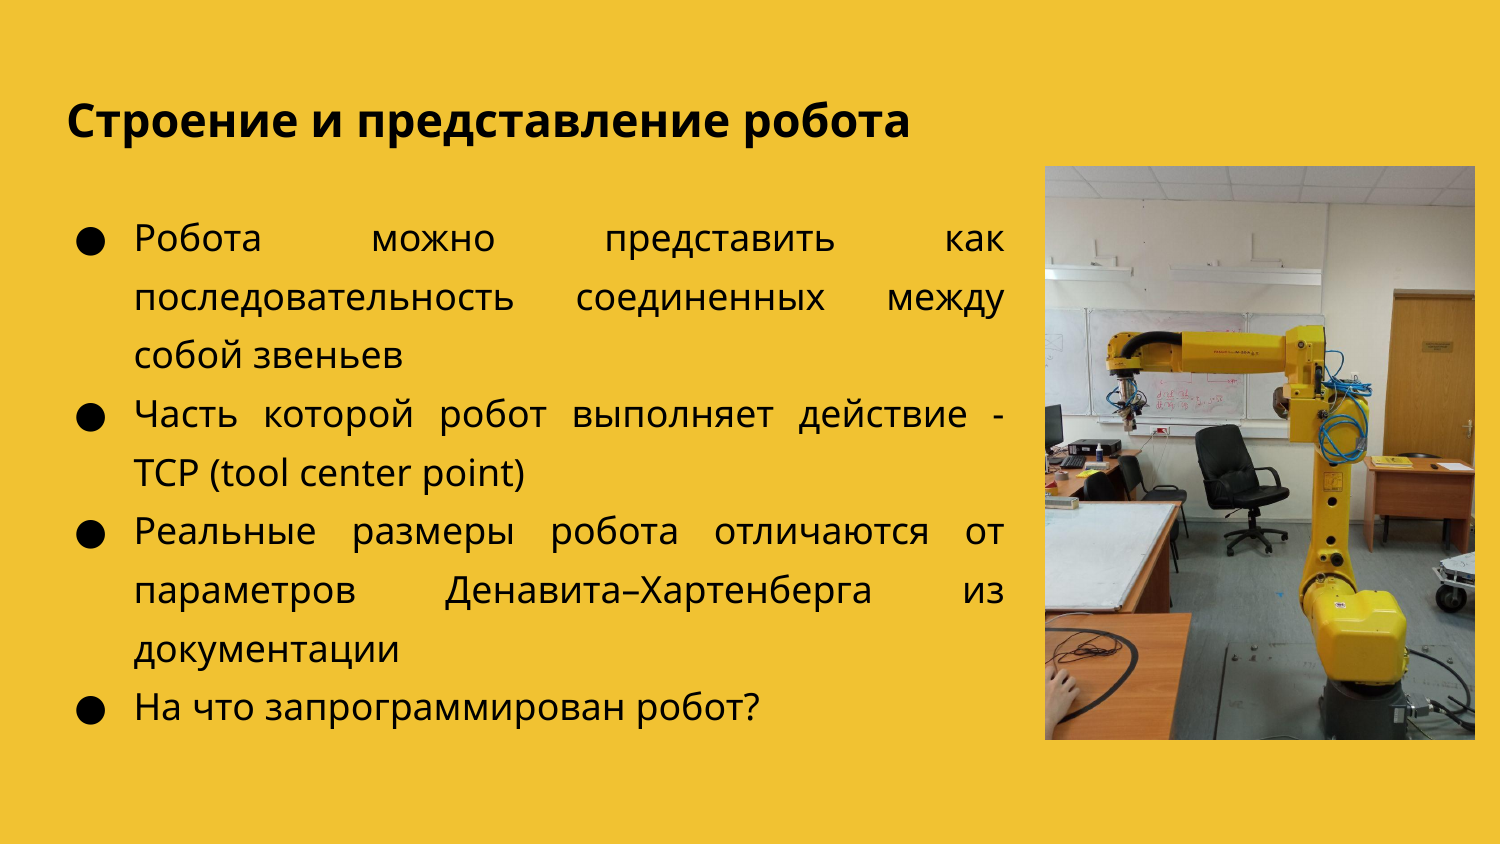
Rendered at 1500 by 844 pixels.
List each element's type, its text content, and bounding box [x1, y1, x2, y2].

picture [1045, 166, 1476, 740]
title Строение и представление робота [51, 72, 1449, 167]
list Робота можно представить как последовательность соединенных между собой звеньев Часть которой робот выполняет действие - TCP (tool center point) Реальные размеры робота отличаются от параметров Денавита–Хартенберга из документации На что запрограммирован робот? [51, 189, 1021, 750]
